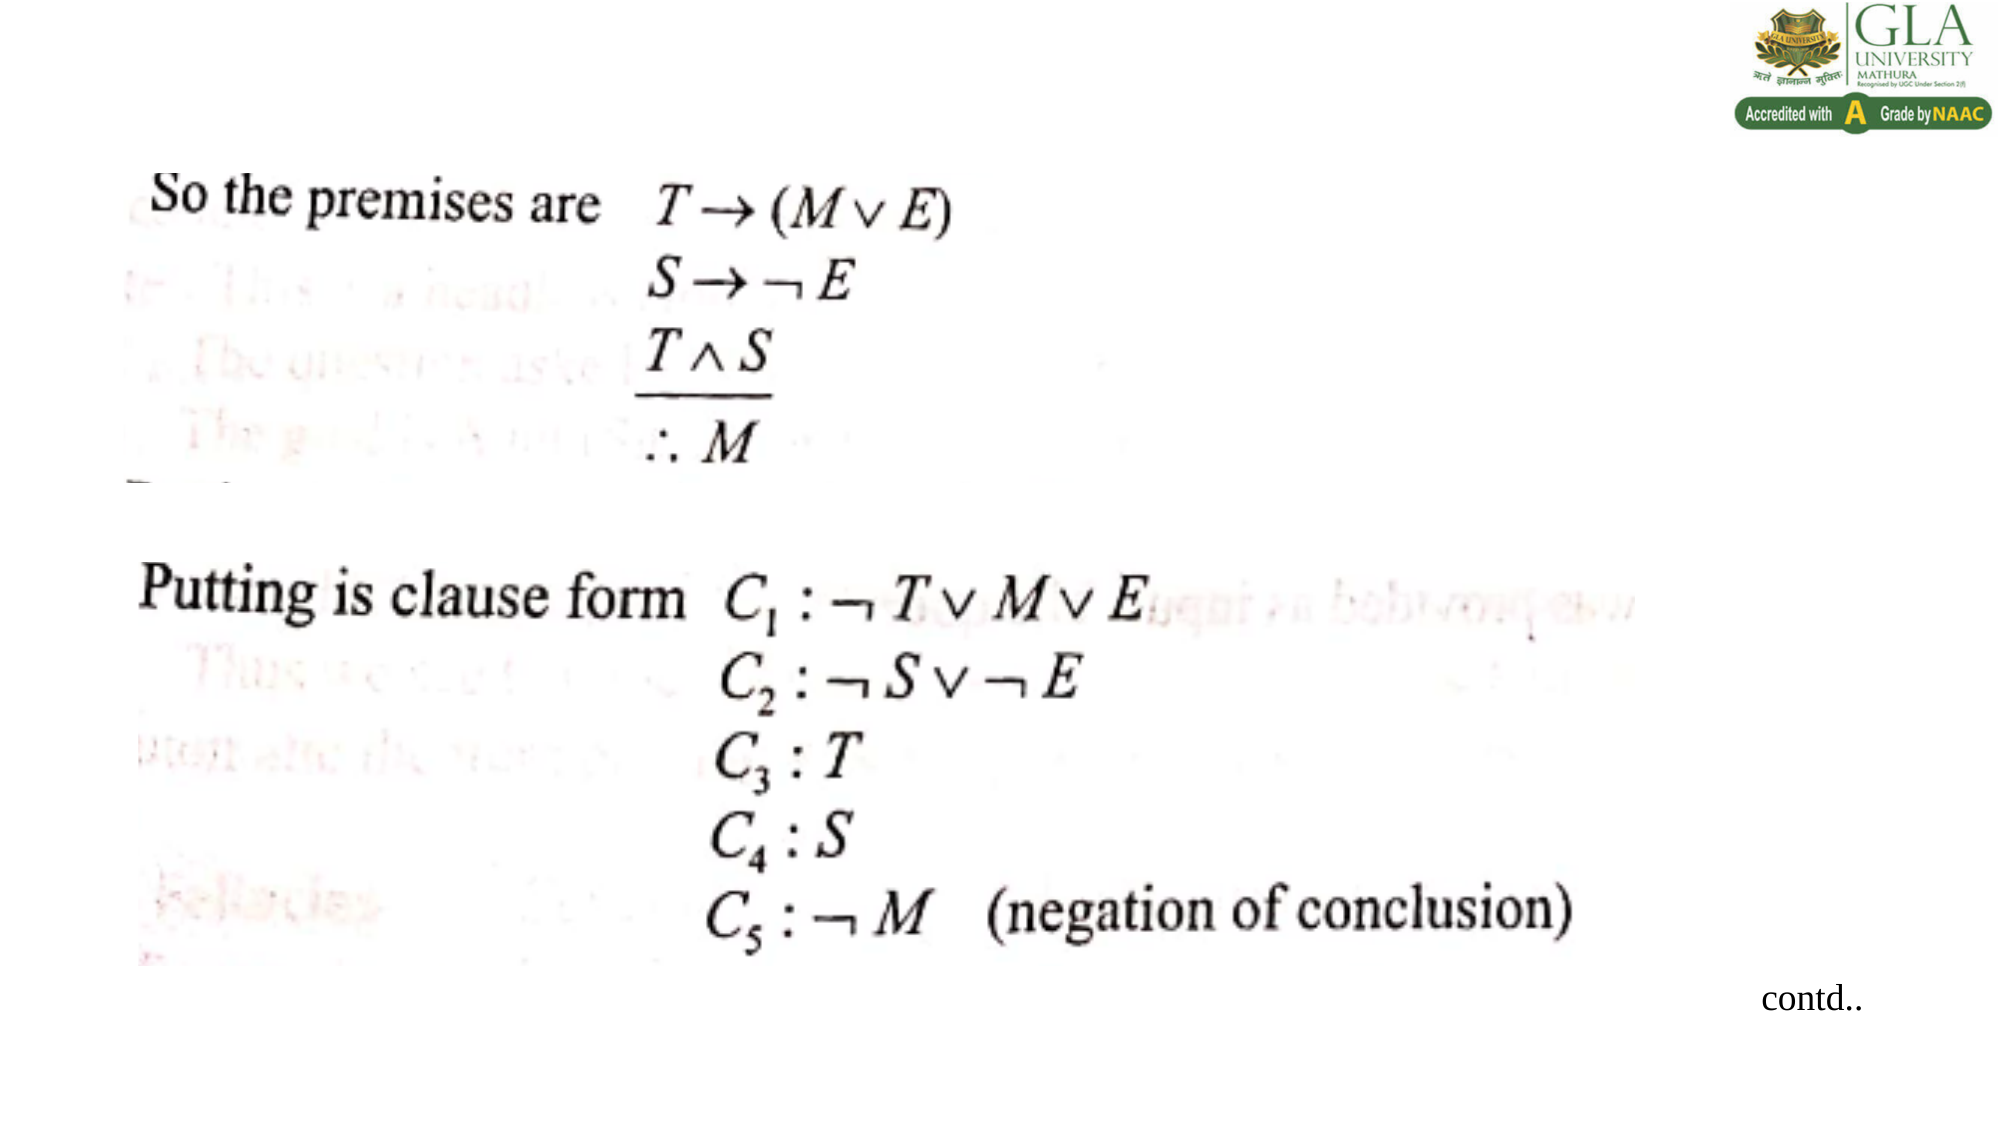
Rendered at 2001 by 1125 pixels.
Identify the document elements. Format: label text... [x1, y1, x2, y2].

picture [1730, 2, 1998, 137]
picture [138, 562, 1635, 966]
text_box contd.. [1746, 965, 1911, 1026]
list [123, 173, 1263, 483]
